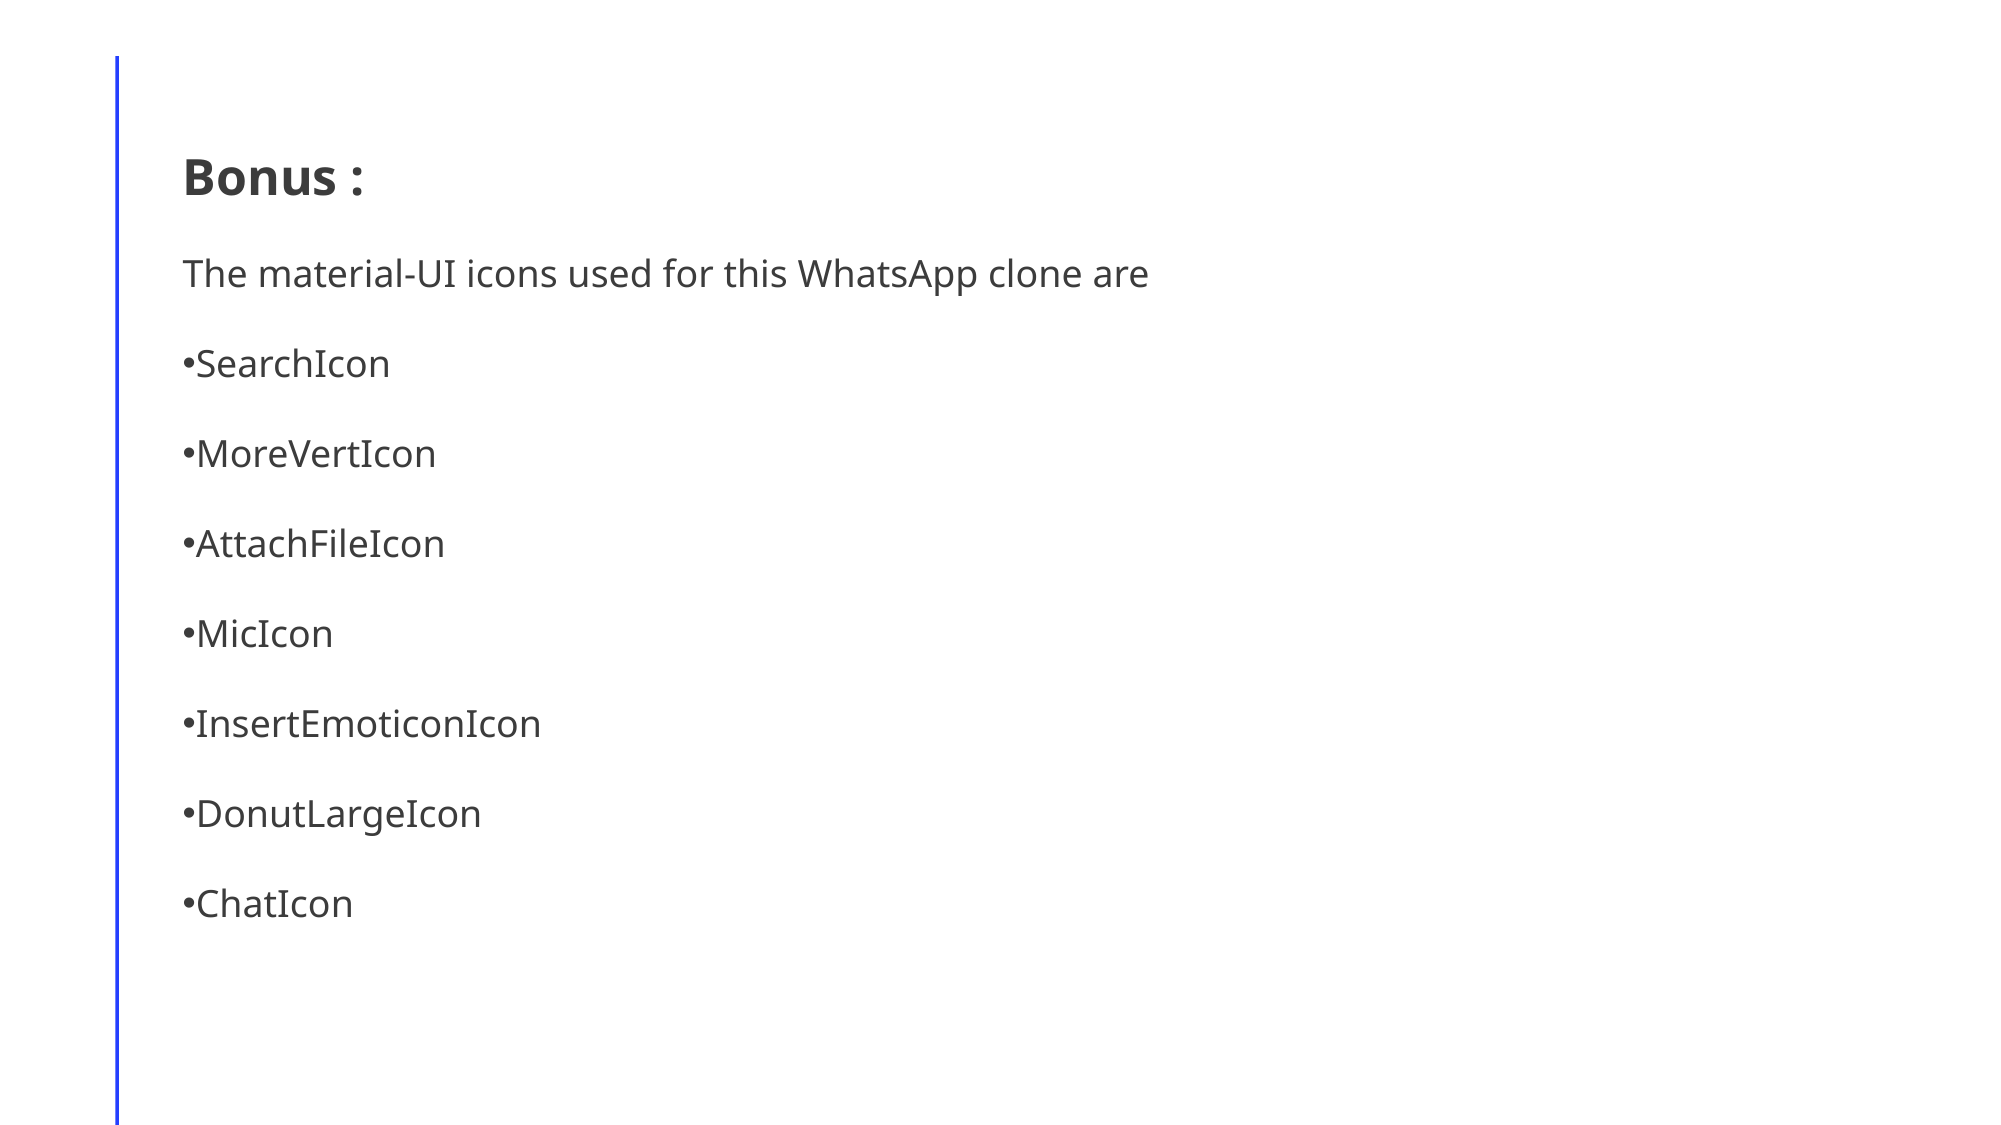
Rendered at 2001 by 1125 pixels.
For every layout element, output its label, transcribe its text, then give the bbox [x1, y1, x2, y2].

text_box Bonus : The material-UI icons used for this WhatsApp clone are SearchIcon MoreVertIcon AttachFileIcon MicIcon InsertEmoticonIcon DonutLargeIcon ChatIcon [167, 77, 1937, 933]
